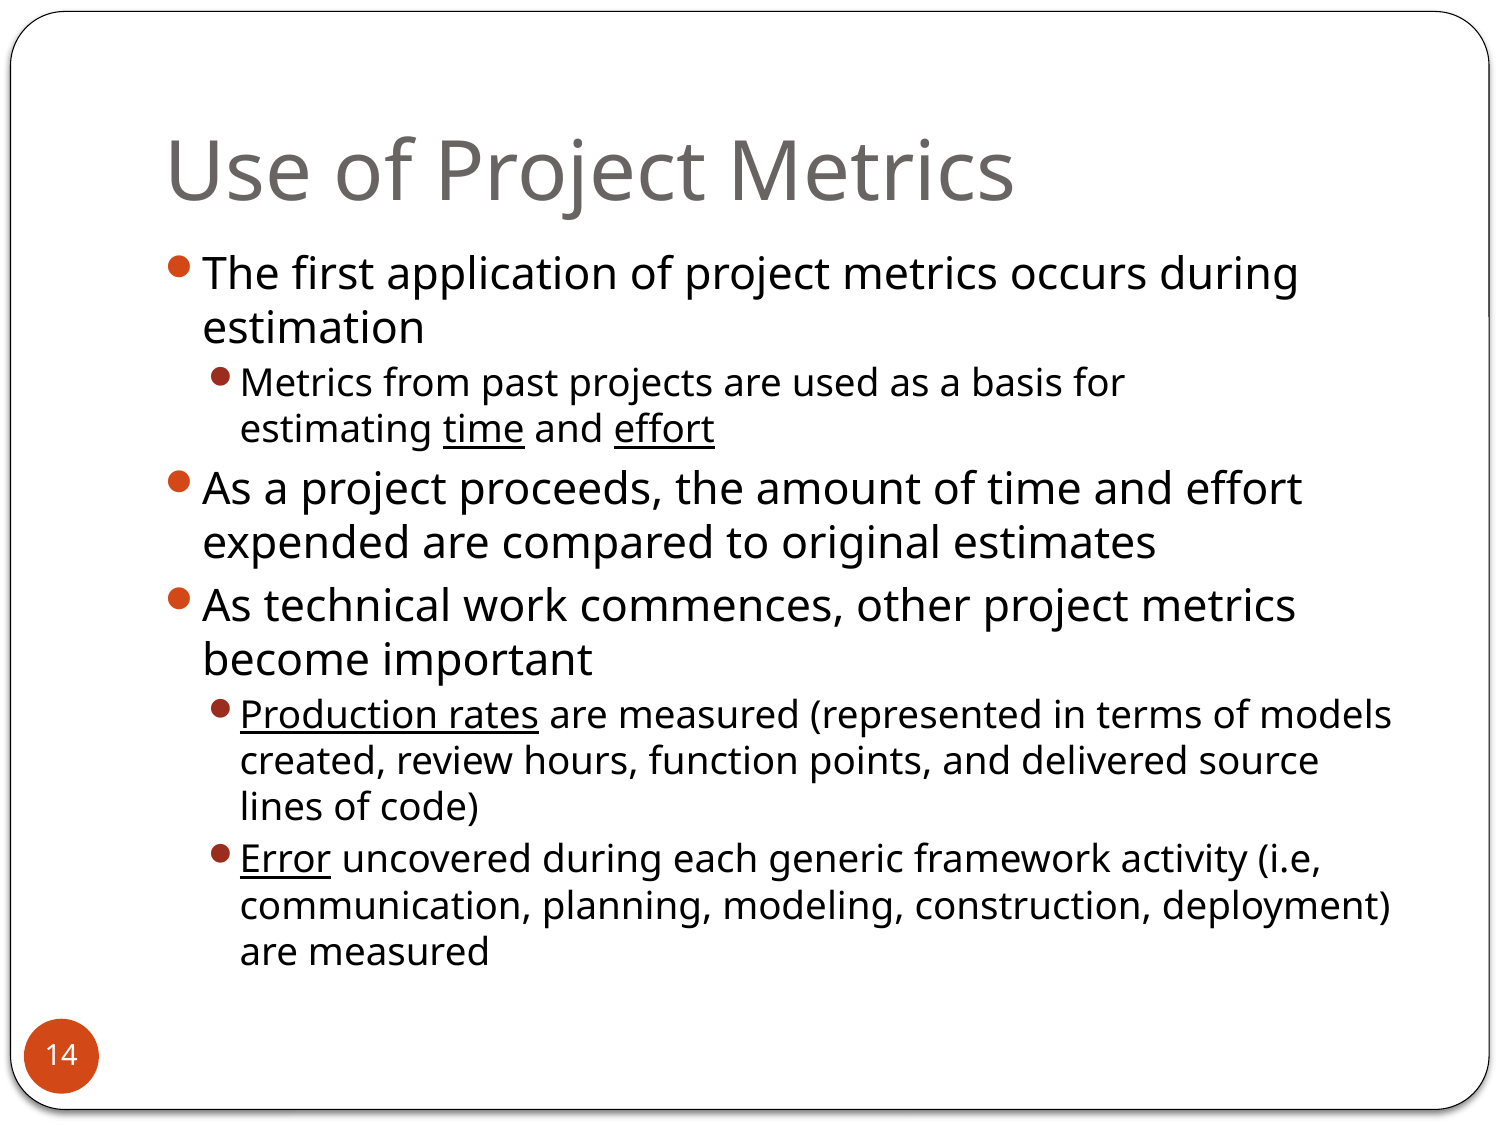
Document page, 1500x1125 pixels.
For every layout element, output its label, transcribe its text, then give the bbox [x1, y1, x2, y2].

title Use of Project Metrics [150, 45, 1425, 233]
list The first application of project metrics occurs during estimation Metrics from past projects are used as a basis for estimating time and effort As a project proceeds, the amount of time and effort expended are compared to original estimates As technical work commences, other project metrics become important Production rates are measured (represented in terms of models created, review hours, function points, and delivered source lines of code) Error uncovered during each generic framework activity (i.e, communication, planning, modeling, construction, deployment) are measured [150, 237, 1425, 988]
slide_number 14 [23, 1018, 99, 1094]
